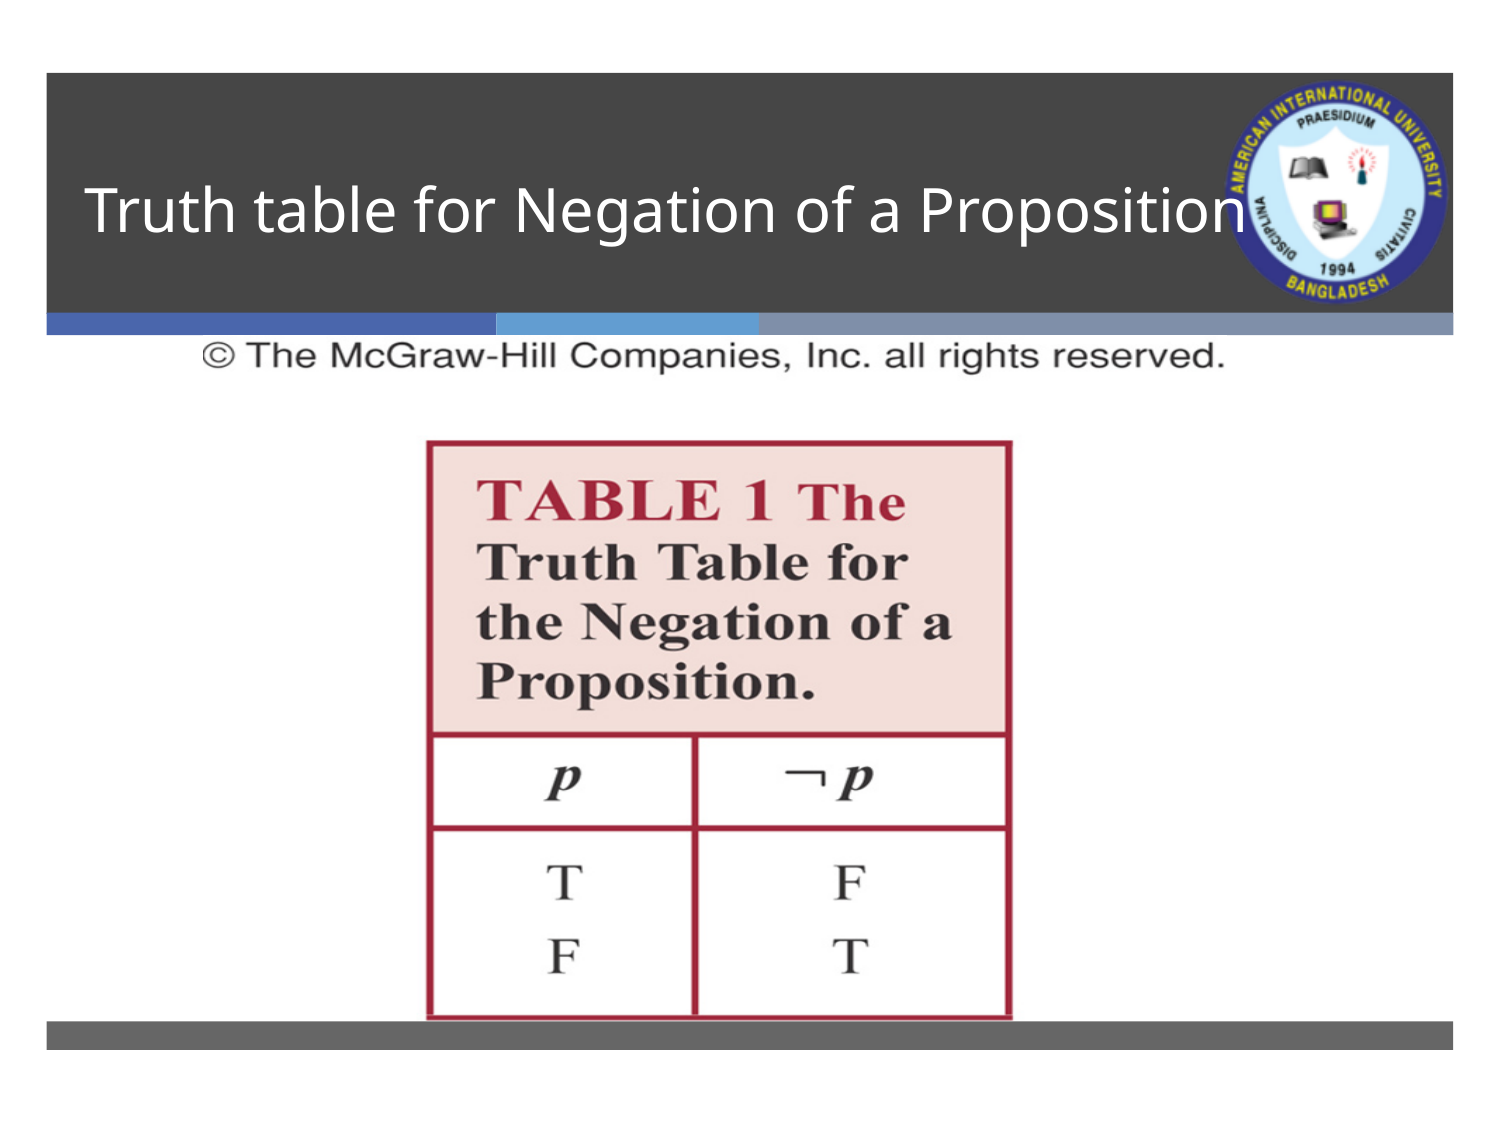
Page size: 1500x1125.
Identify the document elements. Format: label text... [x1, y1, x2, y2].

title Truth table for Negation of a Proposition [69, 73, 1351, 253]
picture [1220, 75, 1454, 310]
picture [203, 335, 1227, 1022]
